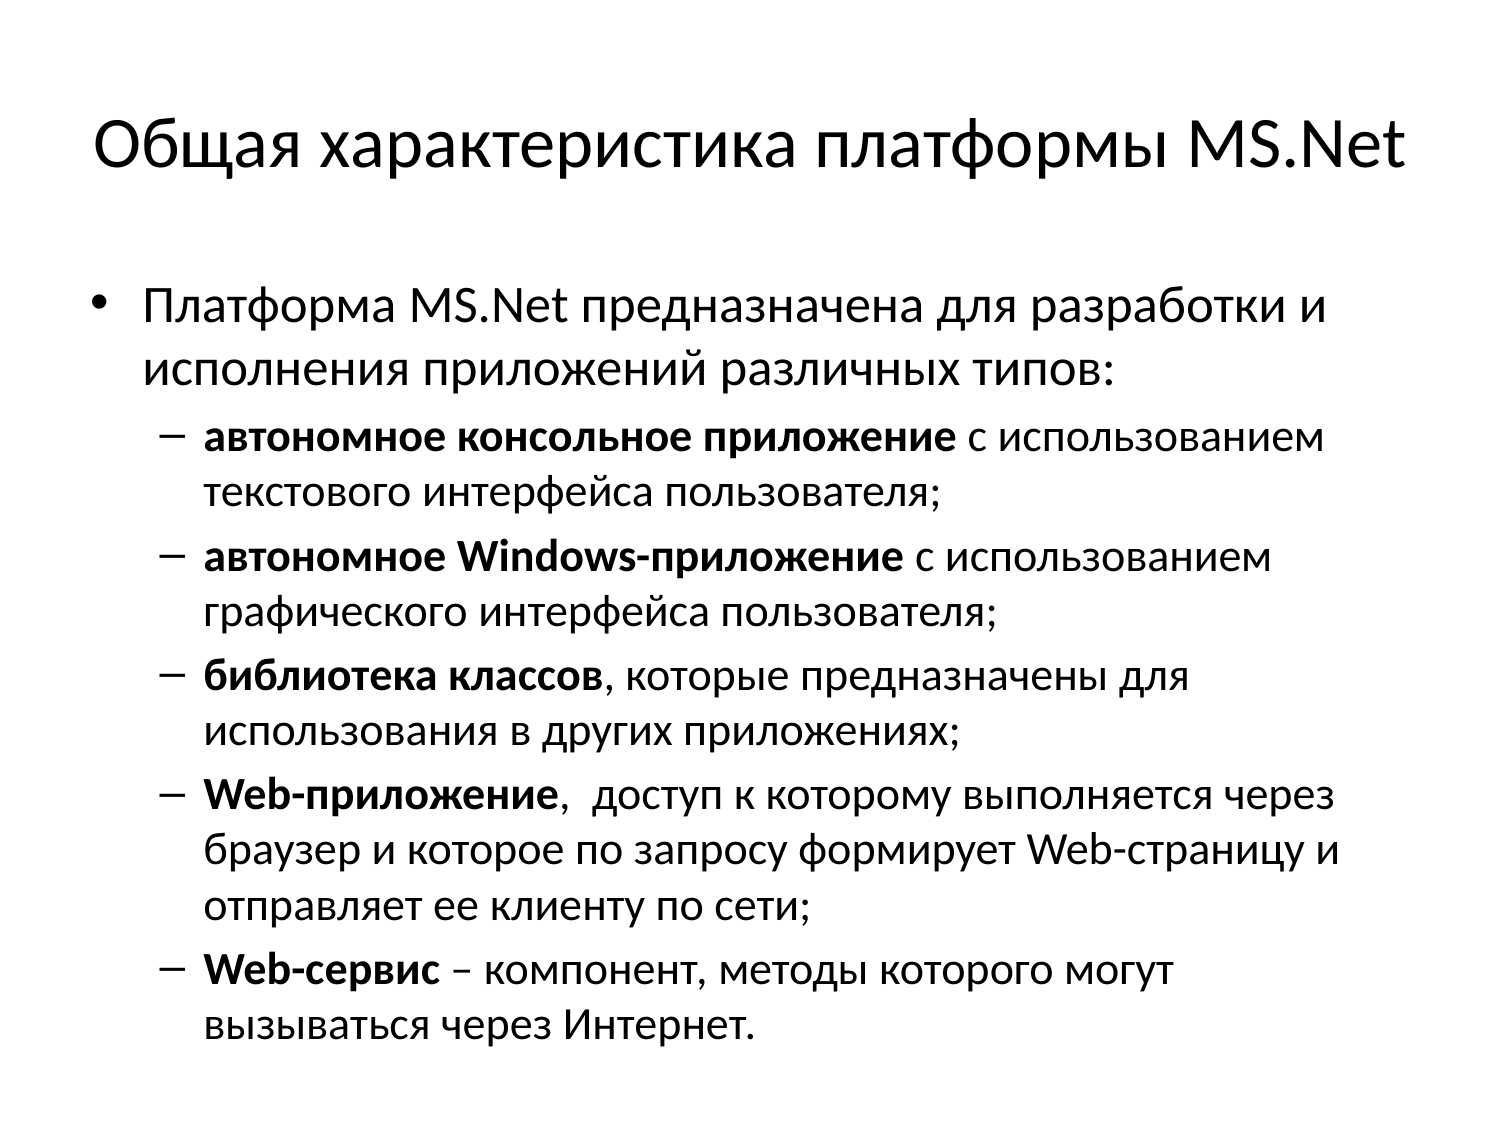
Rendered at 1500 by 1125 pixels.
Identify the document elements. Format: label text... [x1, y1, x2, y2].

title Общая характеристика платформы MS.Net [75, 45, 1425, 233]
list Платформа MS.Net предназначена для разработки и исполнения приложений различных типов: автономное консольное приложение с использованием текстового интерфейса пользователя; автономное Windows-приложение с использованием графического интерфейса пользователя; библиотека классов, которые предназначены для использования в других приложениях; Web-приложение, доступ к которому выполняется через браузер и которое по запросу формирует Web-страницу и отправляет ее клиенту по сети; Web-сервис – компонент, методы которого могут вызываться через Интернет. [75, 262, 1425, 1071]
